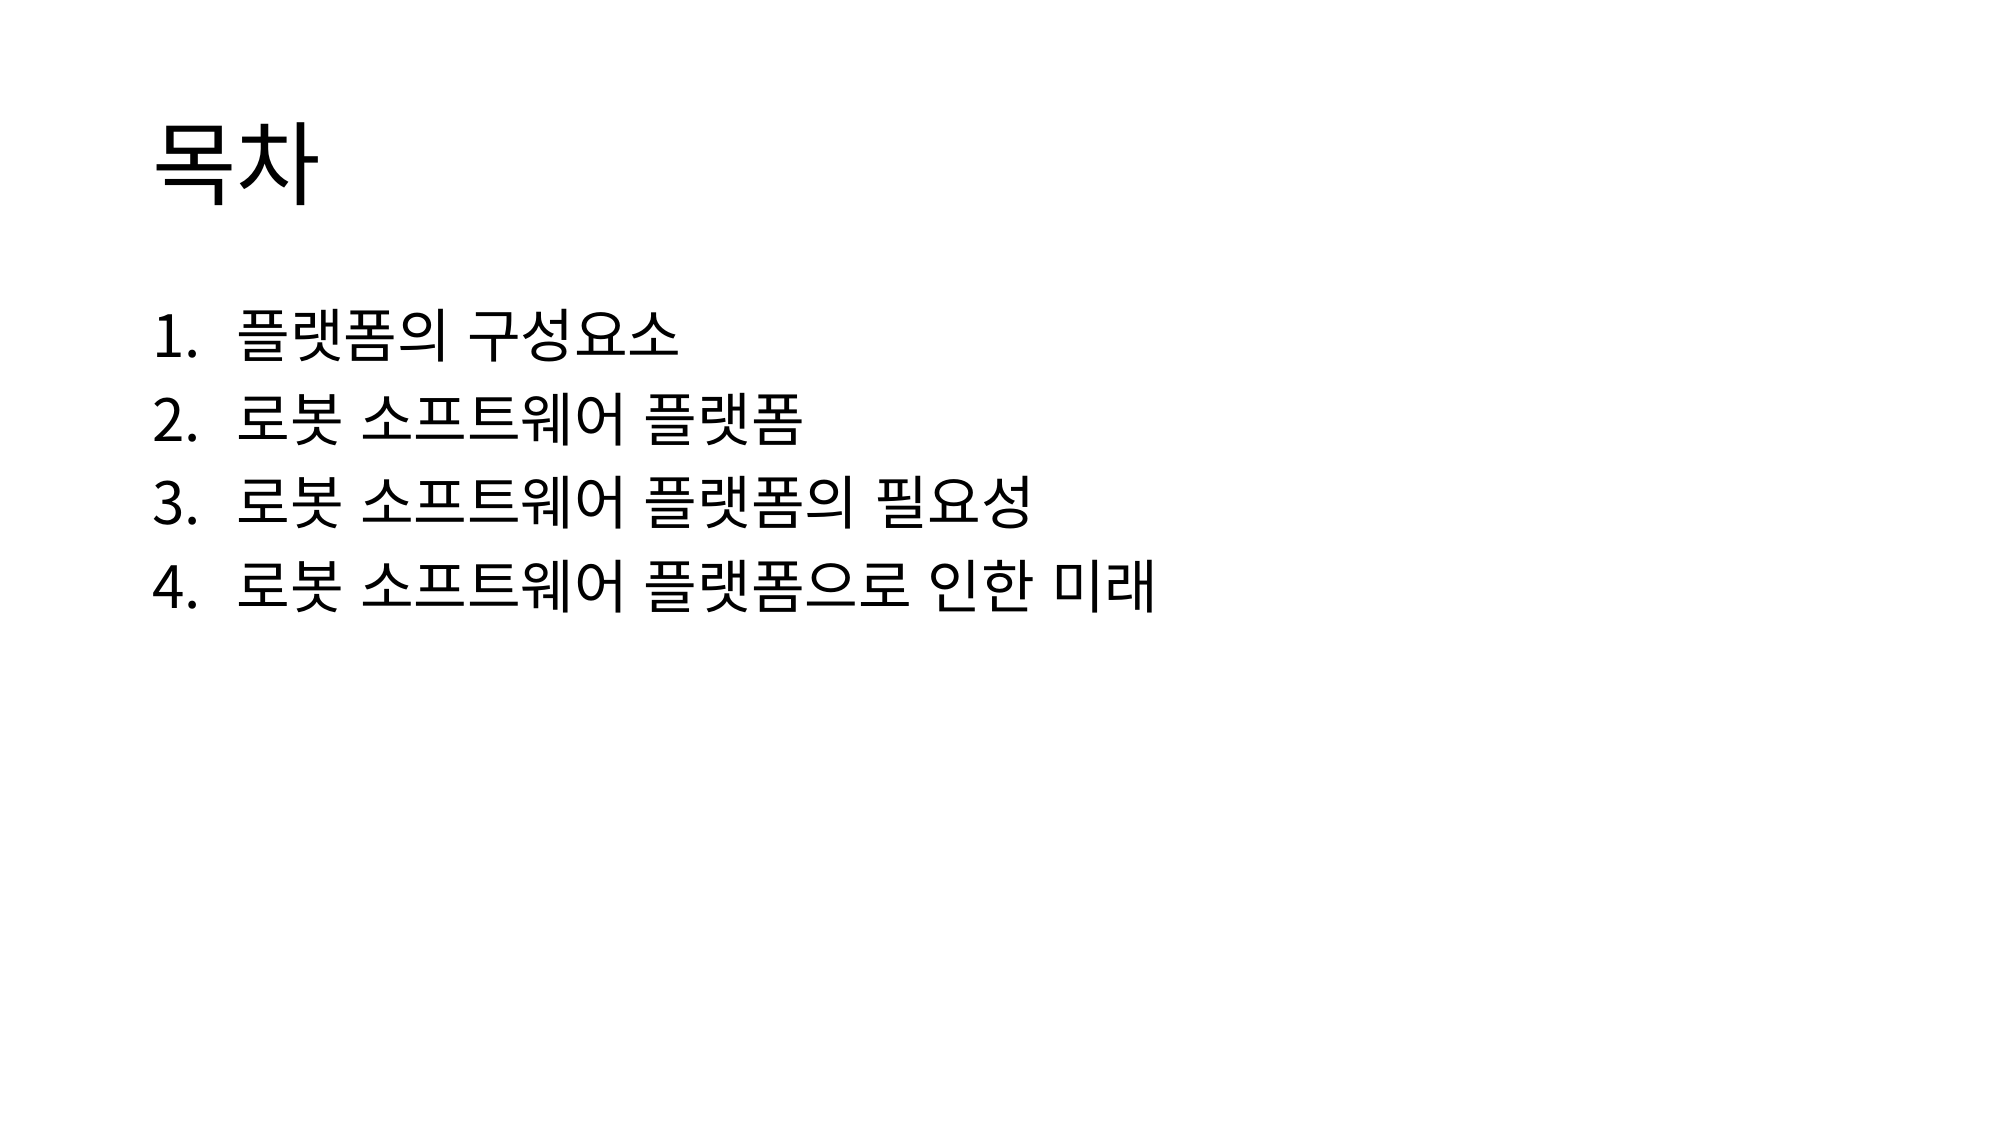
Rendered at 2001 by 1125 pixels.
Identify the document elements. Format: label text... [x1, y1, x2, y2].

list 플랫폼의 구성요소 로봇 소프트웨어 플랫폼 로봇 소프트웨어 플랫폼의 필요성 로봇 소프트웨어 플랫폼으로 인한 미래 [137, 299, 1863, 1014]
title 목차 [137, 59, 1863, 278]
